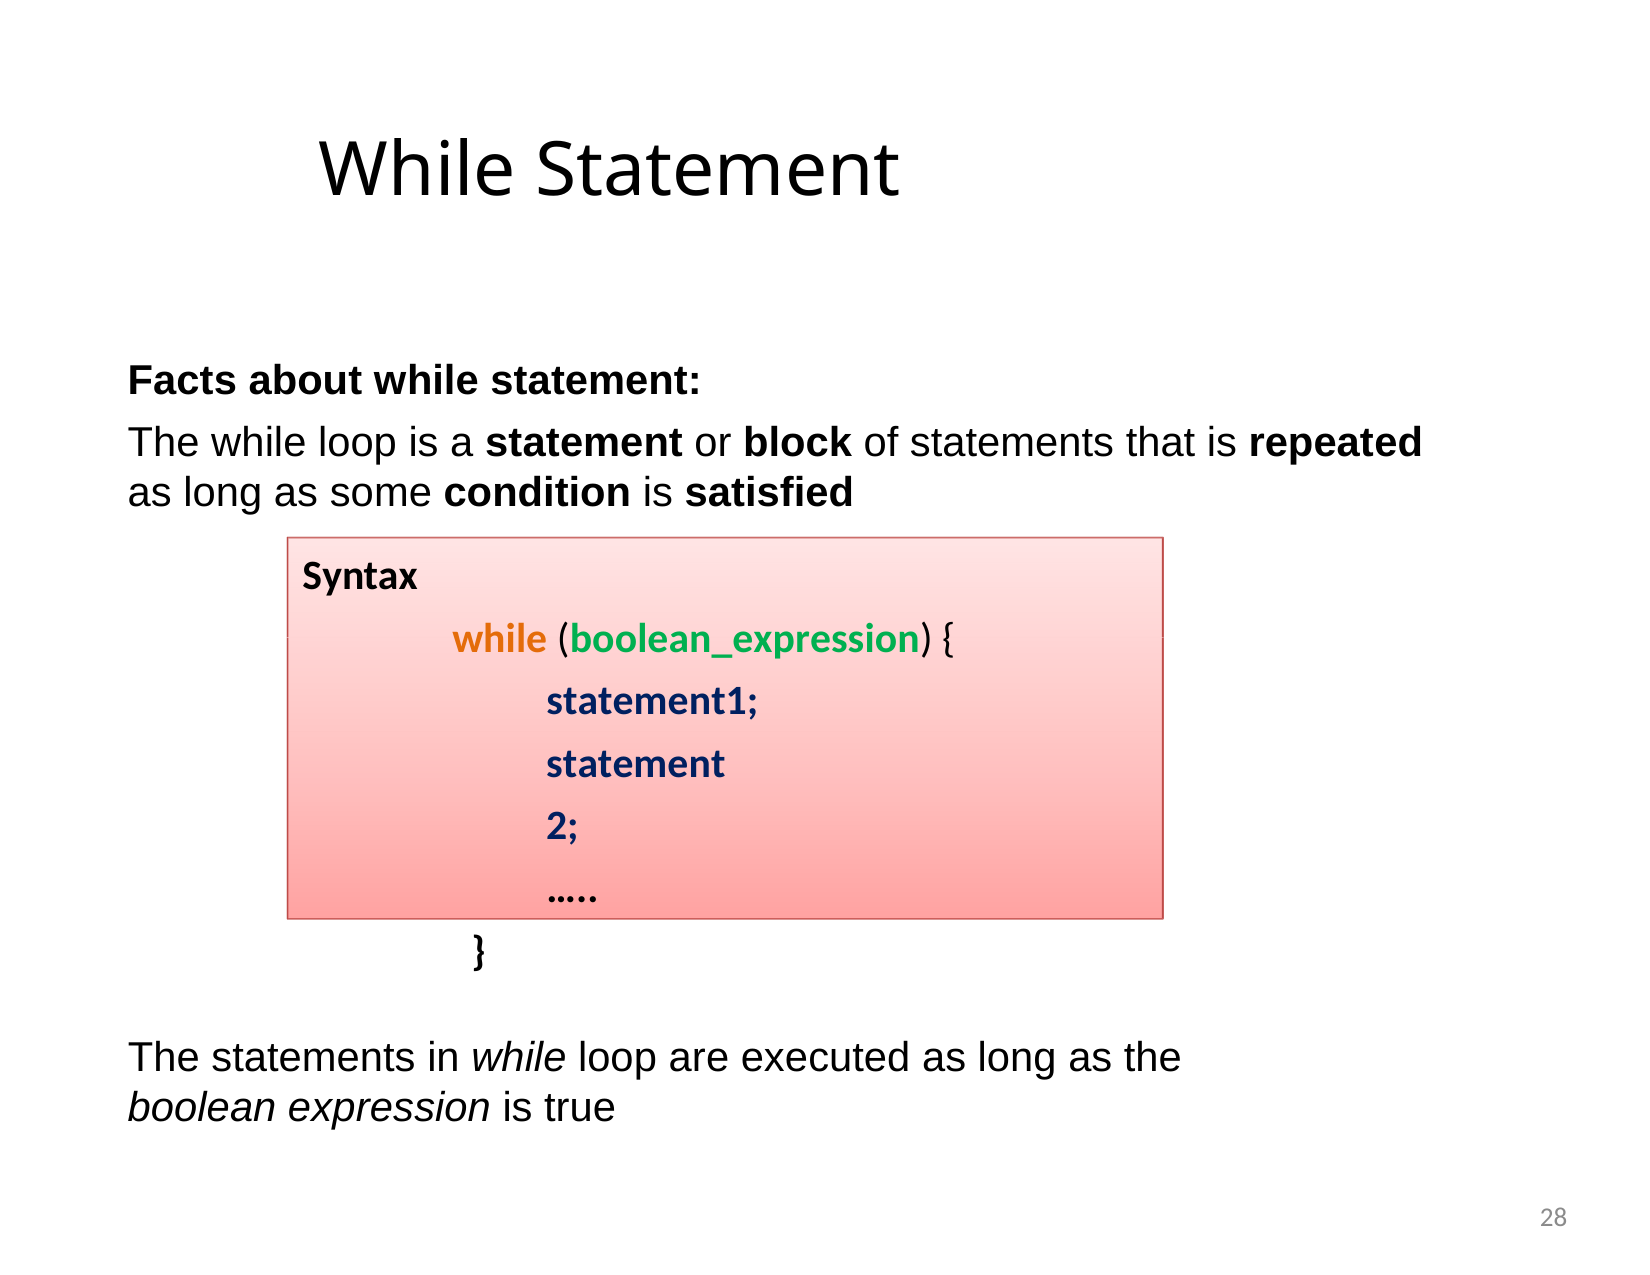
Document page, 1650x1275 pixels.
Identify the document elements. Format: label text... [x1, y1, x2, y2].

title While Statement [82, 59, 1568, 273]
text_box Facts about while statement: The while loop is a statement or block of statements that is repeated as long as some condition is satisfied Syntax while (boolean_expression) { statement1; statement 2; ….. } The statements in while loop are executed as long as the boolean expression is true [125, 352, 1476, 1130]
slide_number 28 [1182, 845, 1568, 1275]
